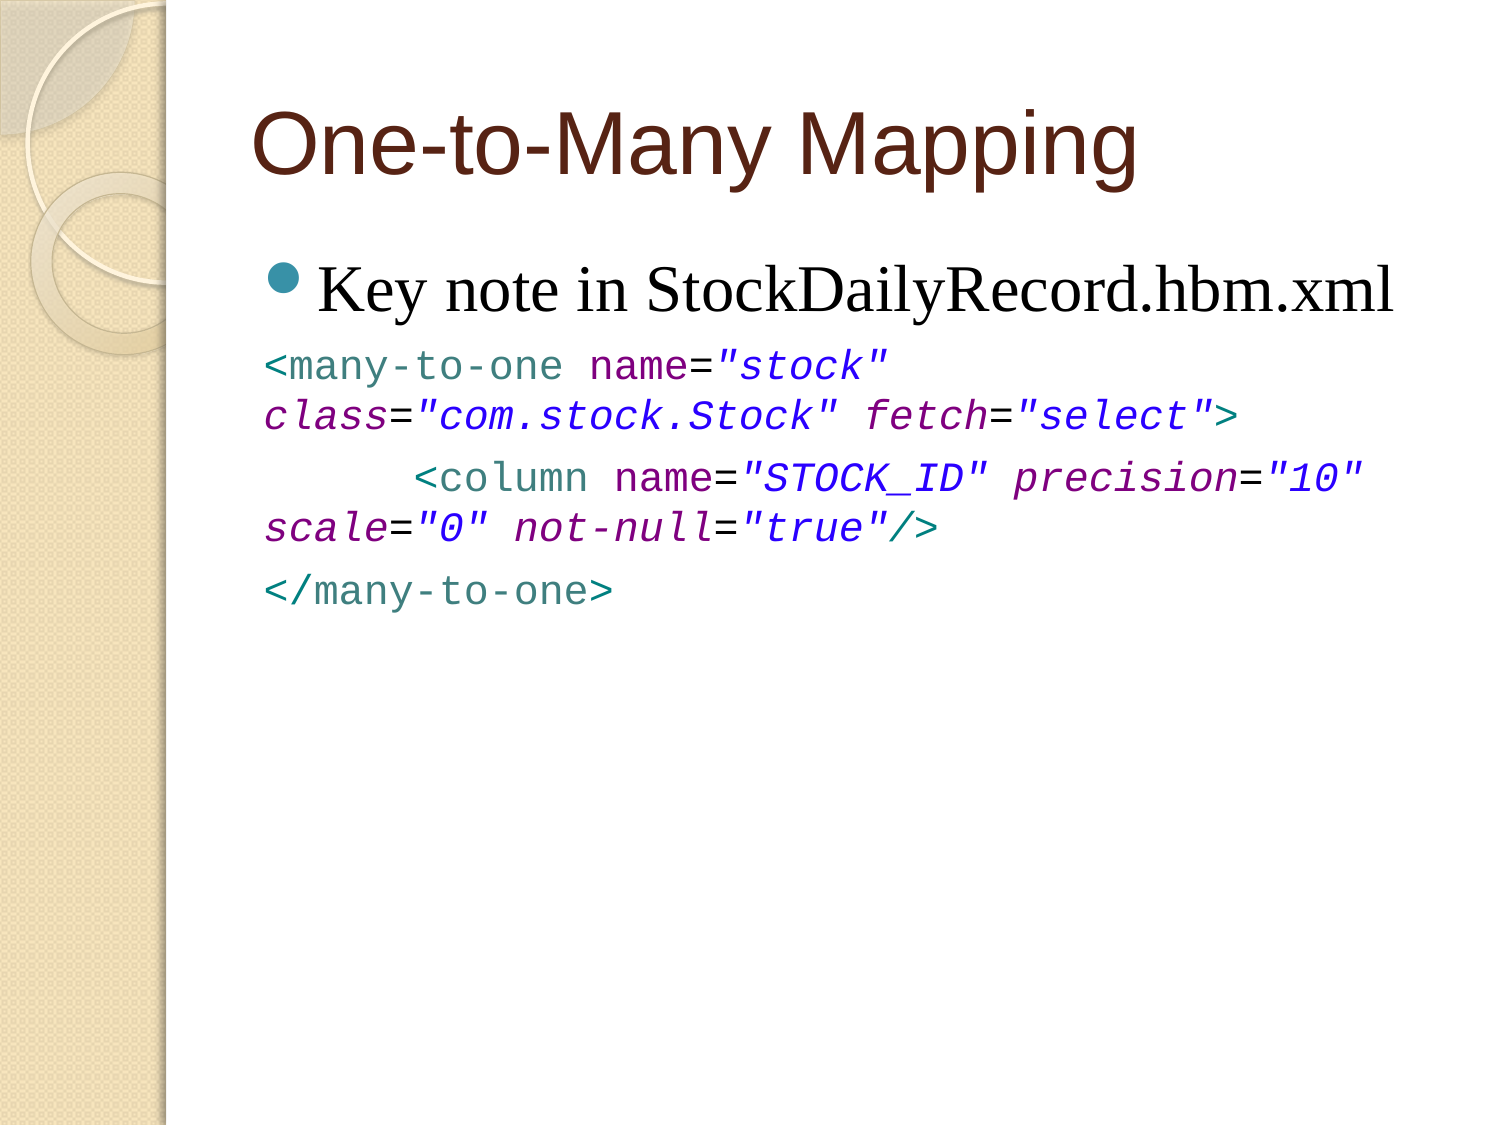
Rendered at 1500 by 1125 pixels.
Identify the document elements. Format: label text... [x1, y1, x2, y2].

list Key note in StockDailyRecord.hbm.xml <many-to-one name="stock" class="com.stock.Stock" fetch="select"> <column name="STOCK_ID" precision="10" scale="0" not-null="true"/> </many-to-one> [235, 237, 1466, 1025]
title One-to-Many Mapping [235, 45, 1466, 233]
